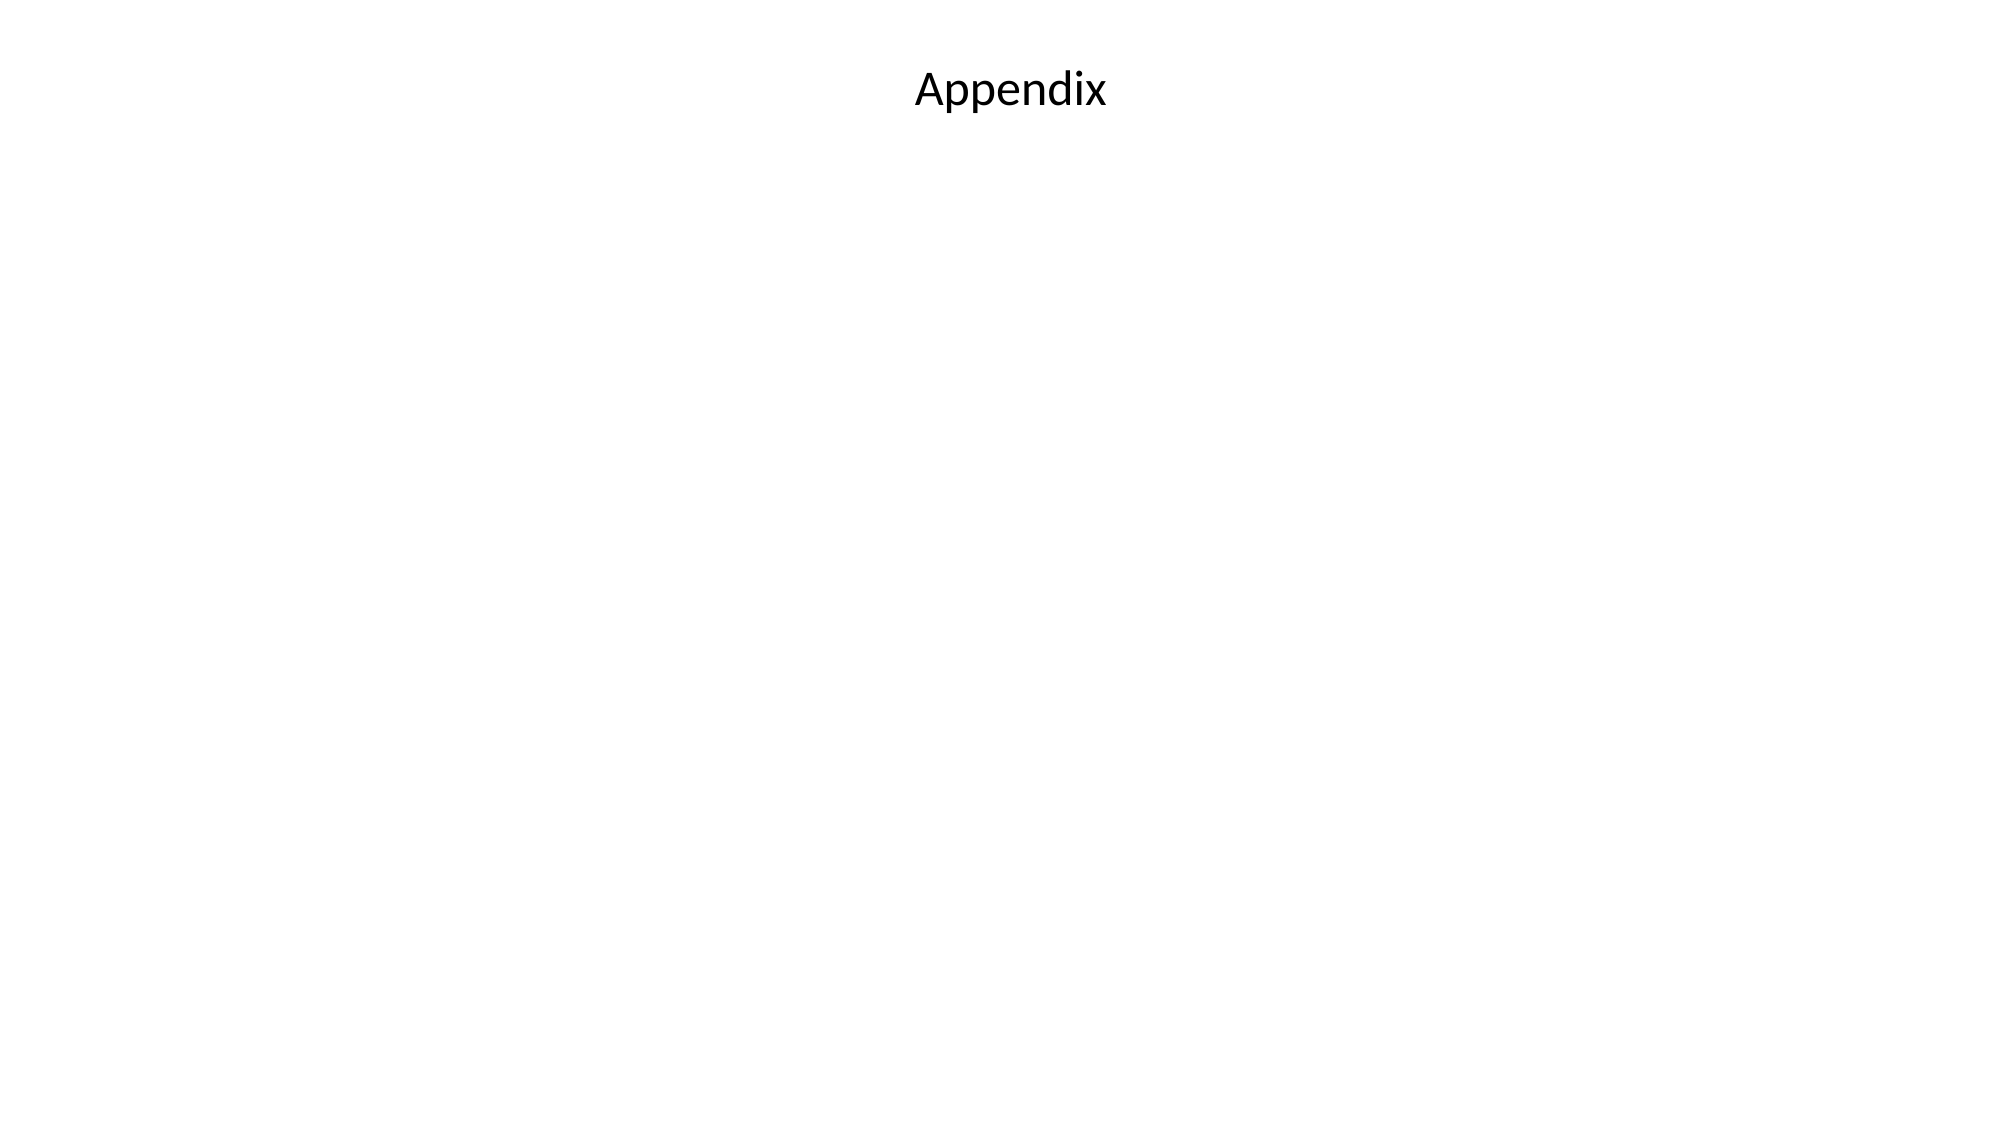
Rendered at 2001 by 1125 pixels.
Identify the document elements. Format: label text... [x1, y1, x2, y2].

text_box Appendix [899, 47, 1122, 123]
